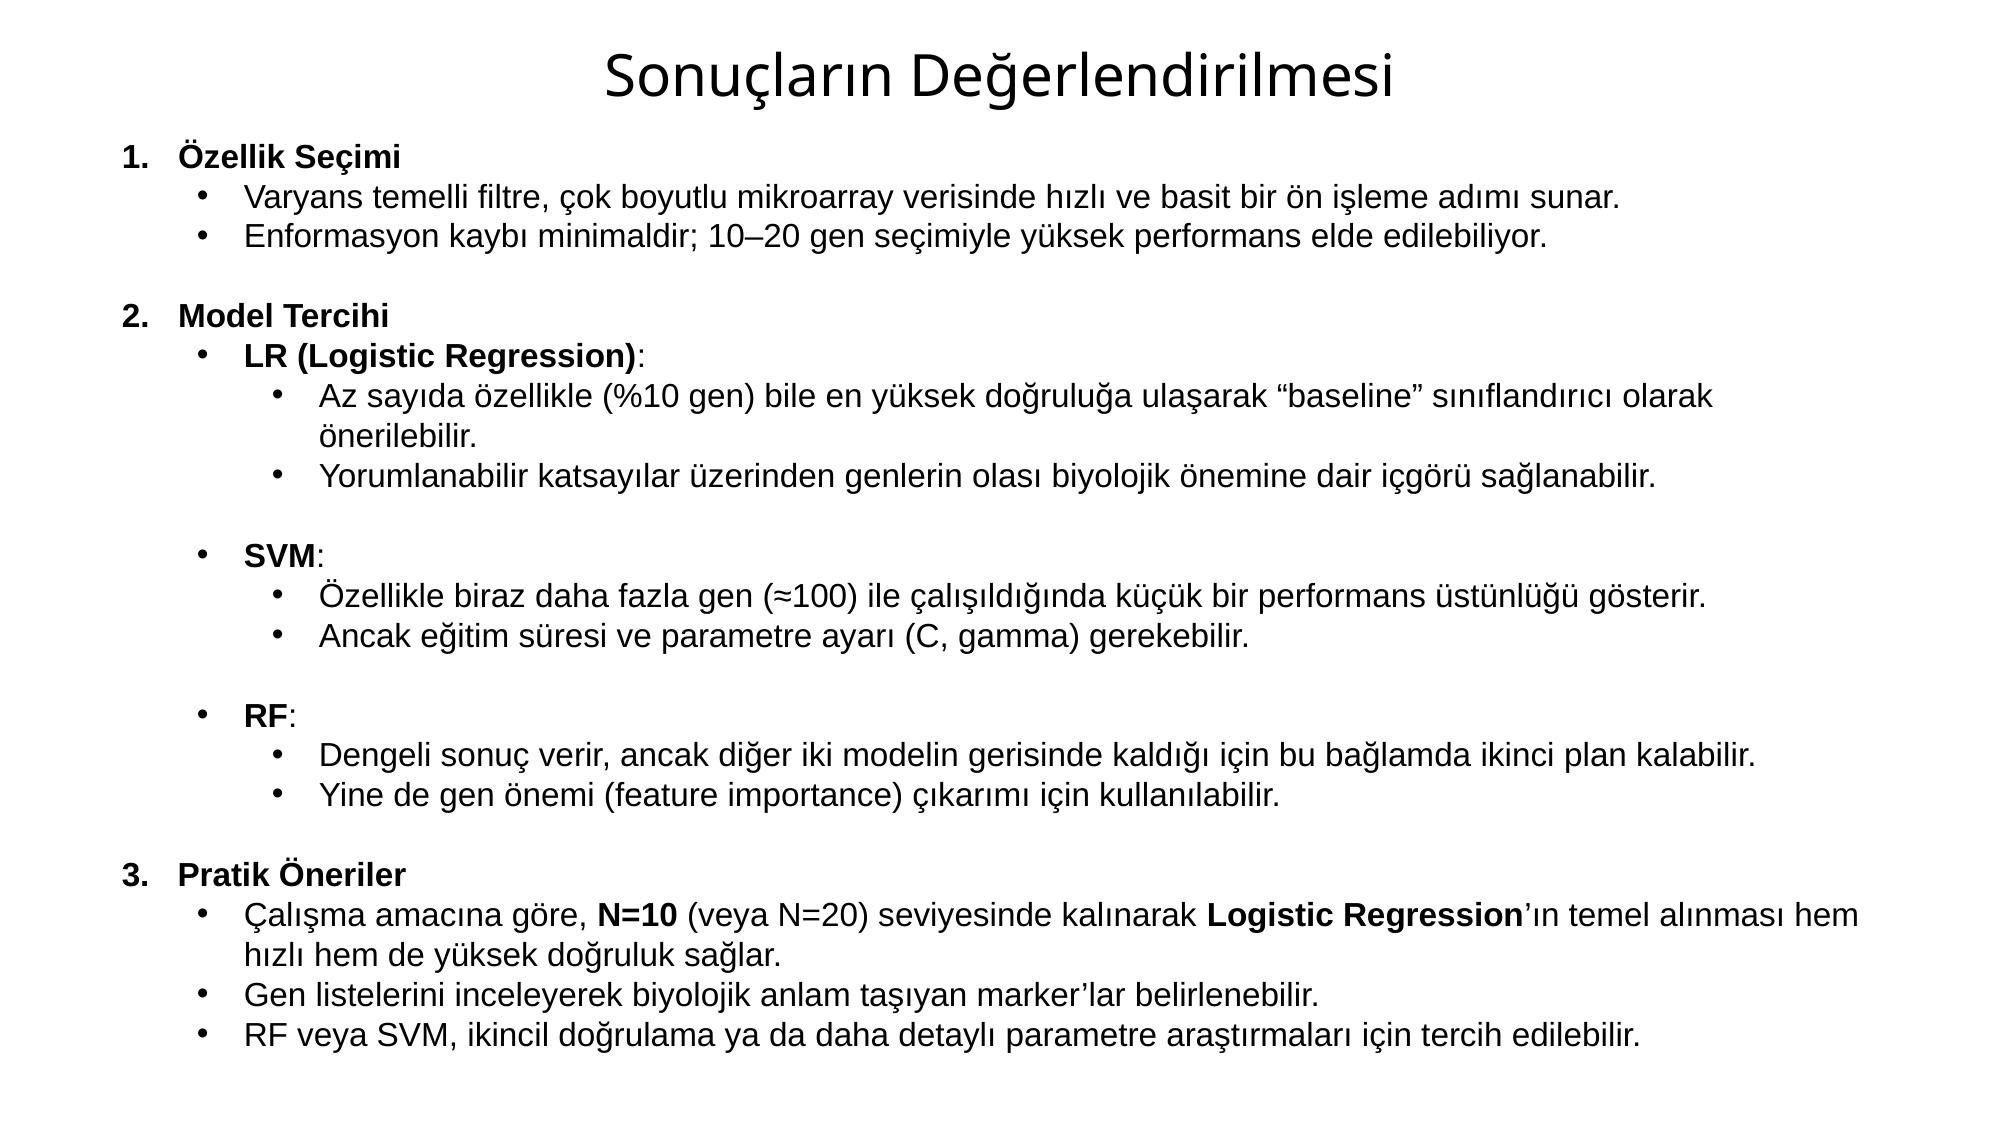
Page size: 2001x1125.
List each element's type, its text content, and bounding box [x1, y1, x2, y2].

text_box Özellik Seçimi Varyans temelli filtre, çok boyutlu mikroarray verisinde hızlı ve basit bir ön işleme adımı sunar. Enformasyon kaybı minimaldir; 10–20 gen seçimiyle yüksek performans elde edilebiliyor. Model Tercihi LR (Logistic Regression): Az sayıda özellikle (%10 gen) bile en yüksek doğruluğa ulaşarak “baseline” sınıflandırıcı olarak önerilebilir. Yorumlanabilir katsayılar üzerinden genlerin olası biyolojik önemine dair içgörü sağlanabilir. SVM: Özellikle biraz daha fazla gen (≈100) ile çalışıldığında küçük bir performans üstünlüğü gösterir. Ancak eğitim süresi ve parametre ayarı (C, gamma) gerekebilir. RF: Dengeli sonuç verir, ancak diğer iki modelin gerisinde kaldığı için bu bağlamda ikinci plan kalabilir. Yine de gen önemi (feature importance) çıkarımı için kullanılabilir. 3. Pratik Öneriler Çalışma amacına göre, N=10 (veya N=20) seviyesinde kalınarak Logistic Regression’ın temel alınması hem hızlı hem de yüksek doğruluk sağlar. Gen listelerini inceleyerek biyolojik anlam taşıyan marker’lar belirlenebilir. RF veya SVM, ikincil doğrulama ya da daha detaylı parametre araştırmaları için tercih edilebilir. [106, 127, 1893, 1101]
title Sonuçların Değerlendirilmesi [137, 18, 1863, 127]
